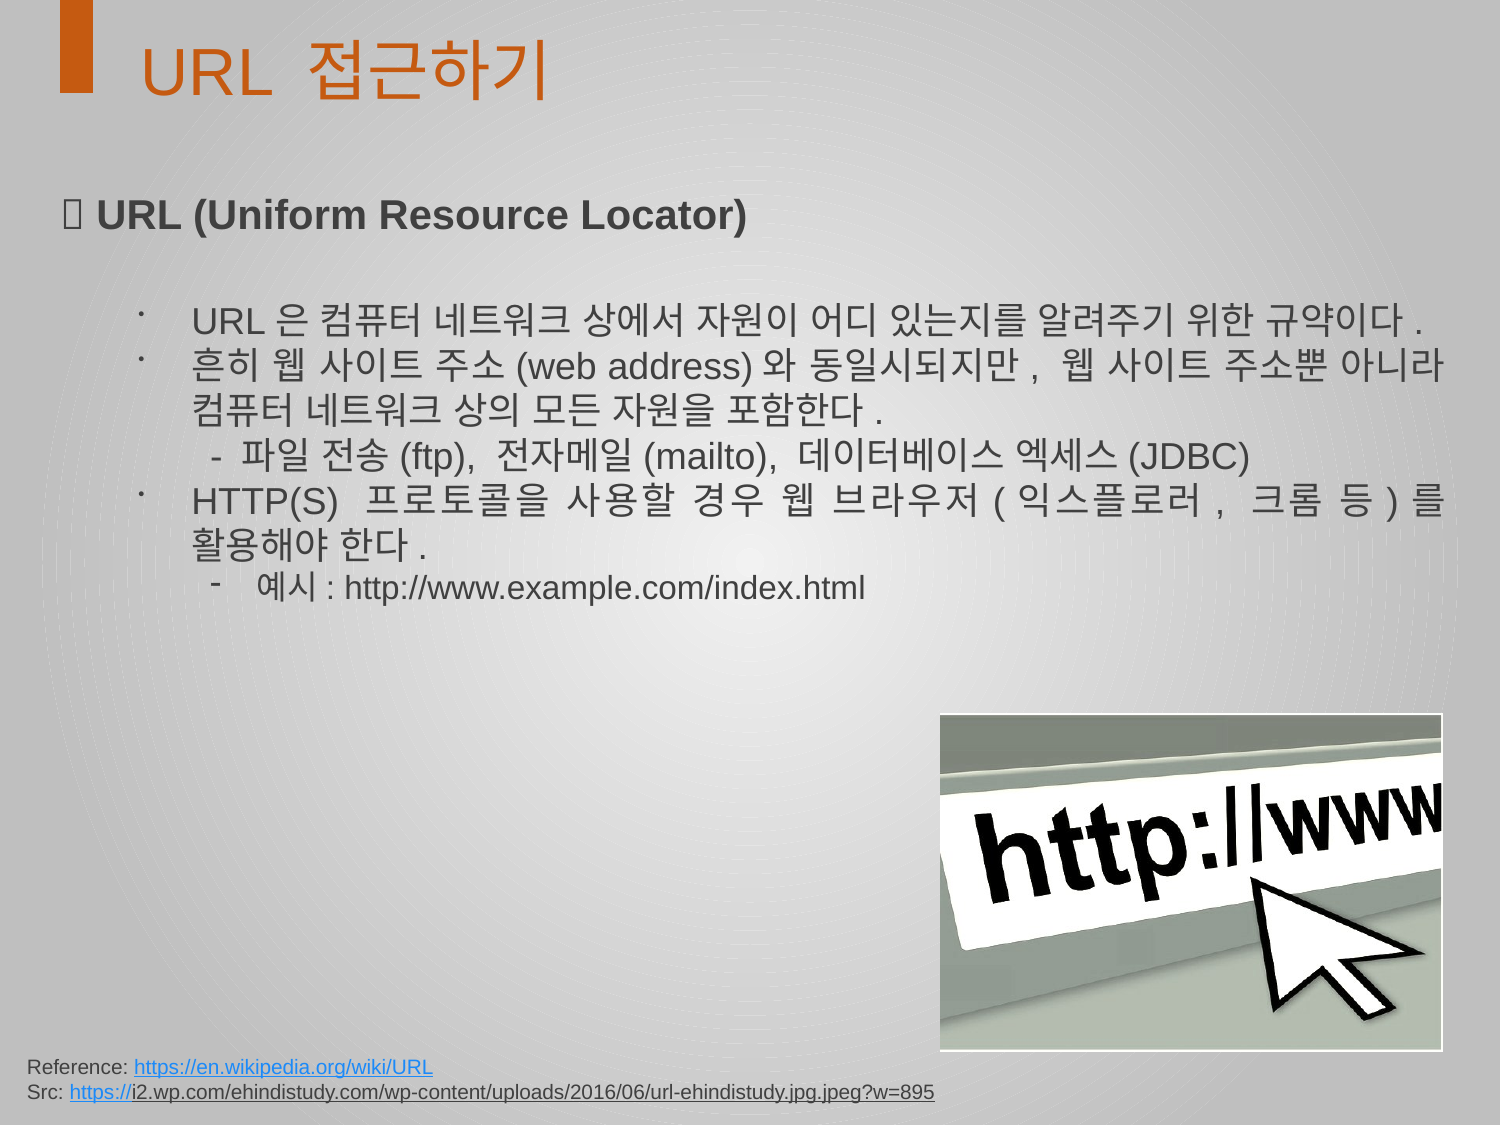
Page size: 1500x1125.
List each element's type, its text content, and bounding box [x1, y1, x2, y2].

text_box URL 접근하기 [126, 21, 568, 116]
text_box URL은 컴퓨터 네트워크 상에서 자원이 어디 있는지를 알려주기 위한 규약이다. 흔히 웹 사이트 주소(web address)와 동일시되지만, 웹 사이트 주소뿐 아니라 컴퓨터 네트워크 상의 모든 자원을 포함한다. - 파일 전송(ftp), 전자메일(mailto), 데이터베이스 엑세스(JDBC) HTTP(S) 프로토콜을 사용할 경우 웹 브라우저(익스플로러, 크롬 등)를 활용해야 한다. 예시: http://www.example.com/index.html [45, 289, 1461, 614]
text_box [60, 0, 93, 93]
picture [940, 712, 1443, 1052]
text_box  URL (Uniform Resource Locator) [45, 180, 1461, 246]
text_box Reference: https://en.wikipedia.org/wiki/URL Src: https://i2.wp.com/ehindistudy.com/wp-content/uploads/2016/06/url-ehindistudy.jpg.jpeg?w=895 [12, 1046, 1428, 1112]
